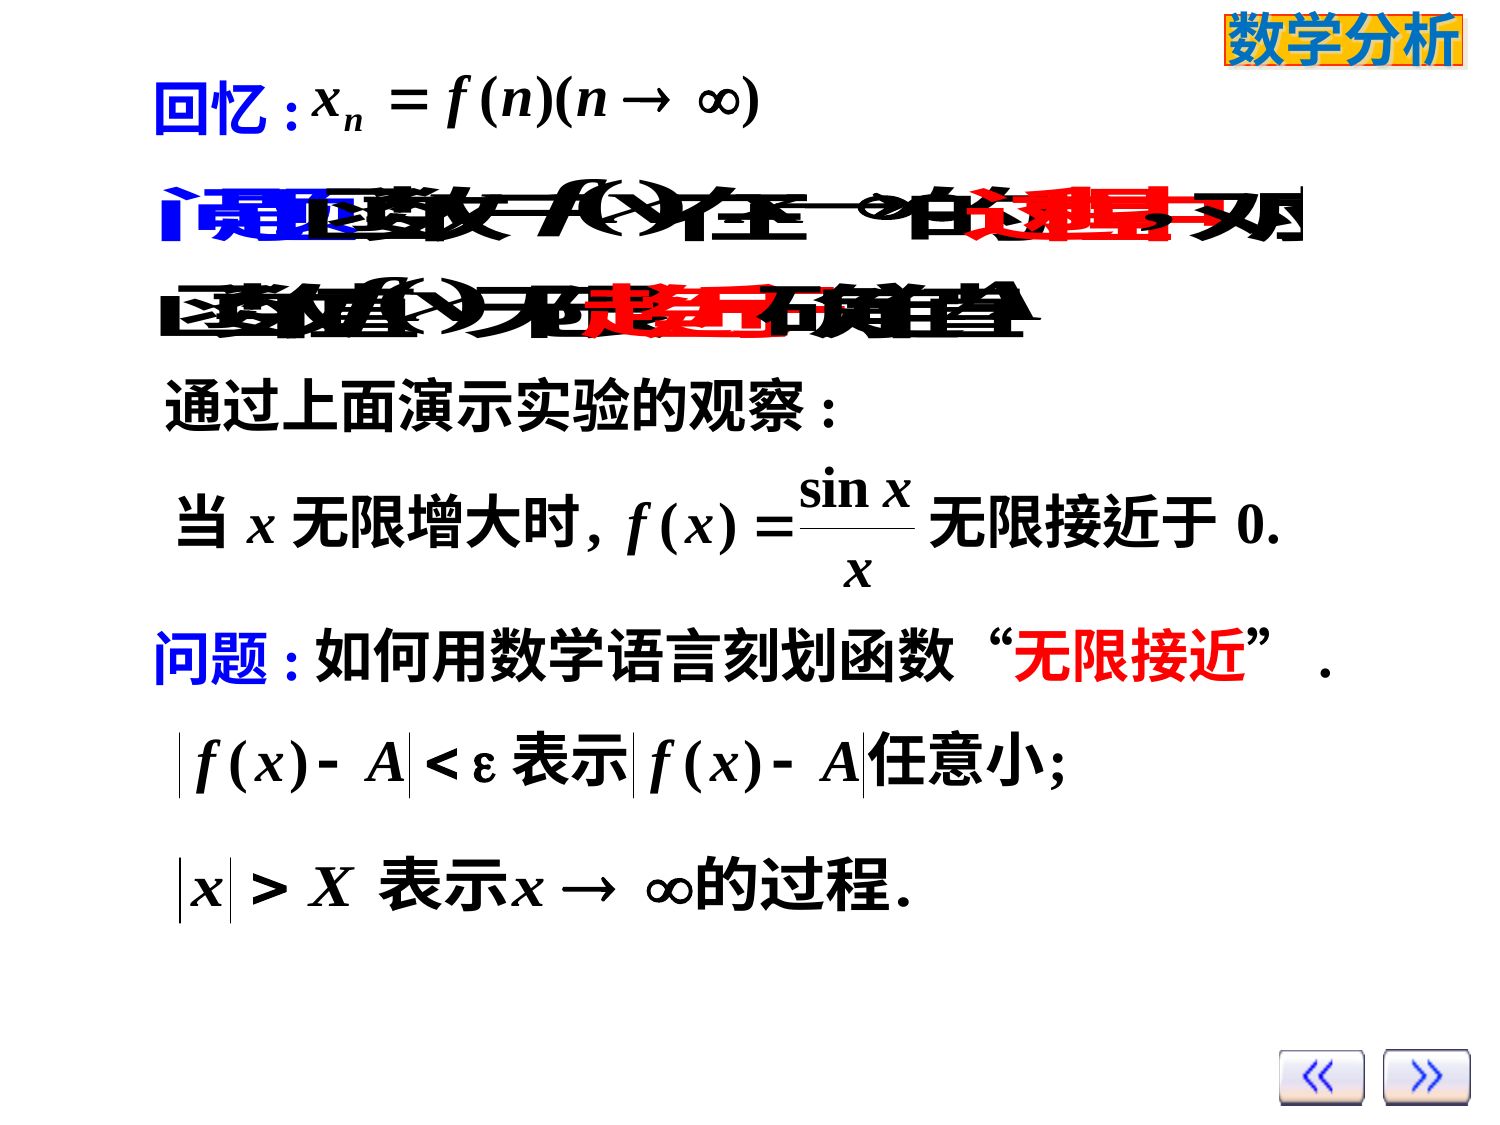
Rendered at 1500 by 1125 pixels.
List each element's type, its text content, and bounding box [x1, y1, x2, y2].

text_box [174, 852, 913, 929]
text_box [303, 66, 763, 138]
picture [1383, 1049, 1471, 1106]
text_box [174, 727, 1070, 804]
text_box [174, 455, 1282, 594]
text_box 问题: [137, 614, 350, 700]
text_box 通过上面演示实验的观察: [149, 370, 1113, 447]
text_box 如何用数学语言刻划函数“无限接近”. [300, 611, 1388, 697]
picture [1279, 1050, 1365, 1106]
text_box 回忆: [137, 64, 350, 150]
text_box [149, 154, 1303, 363]
